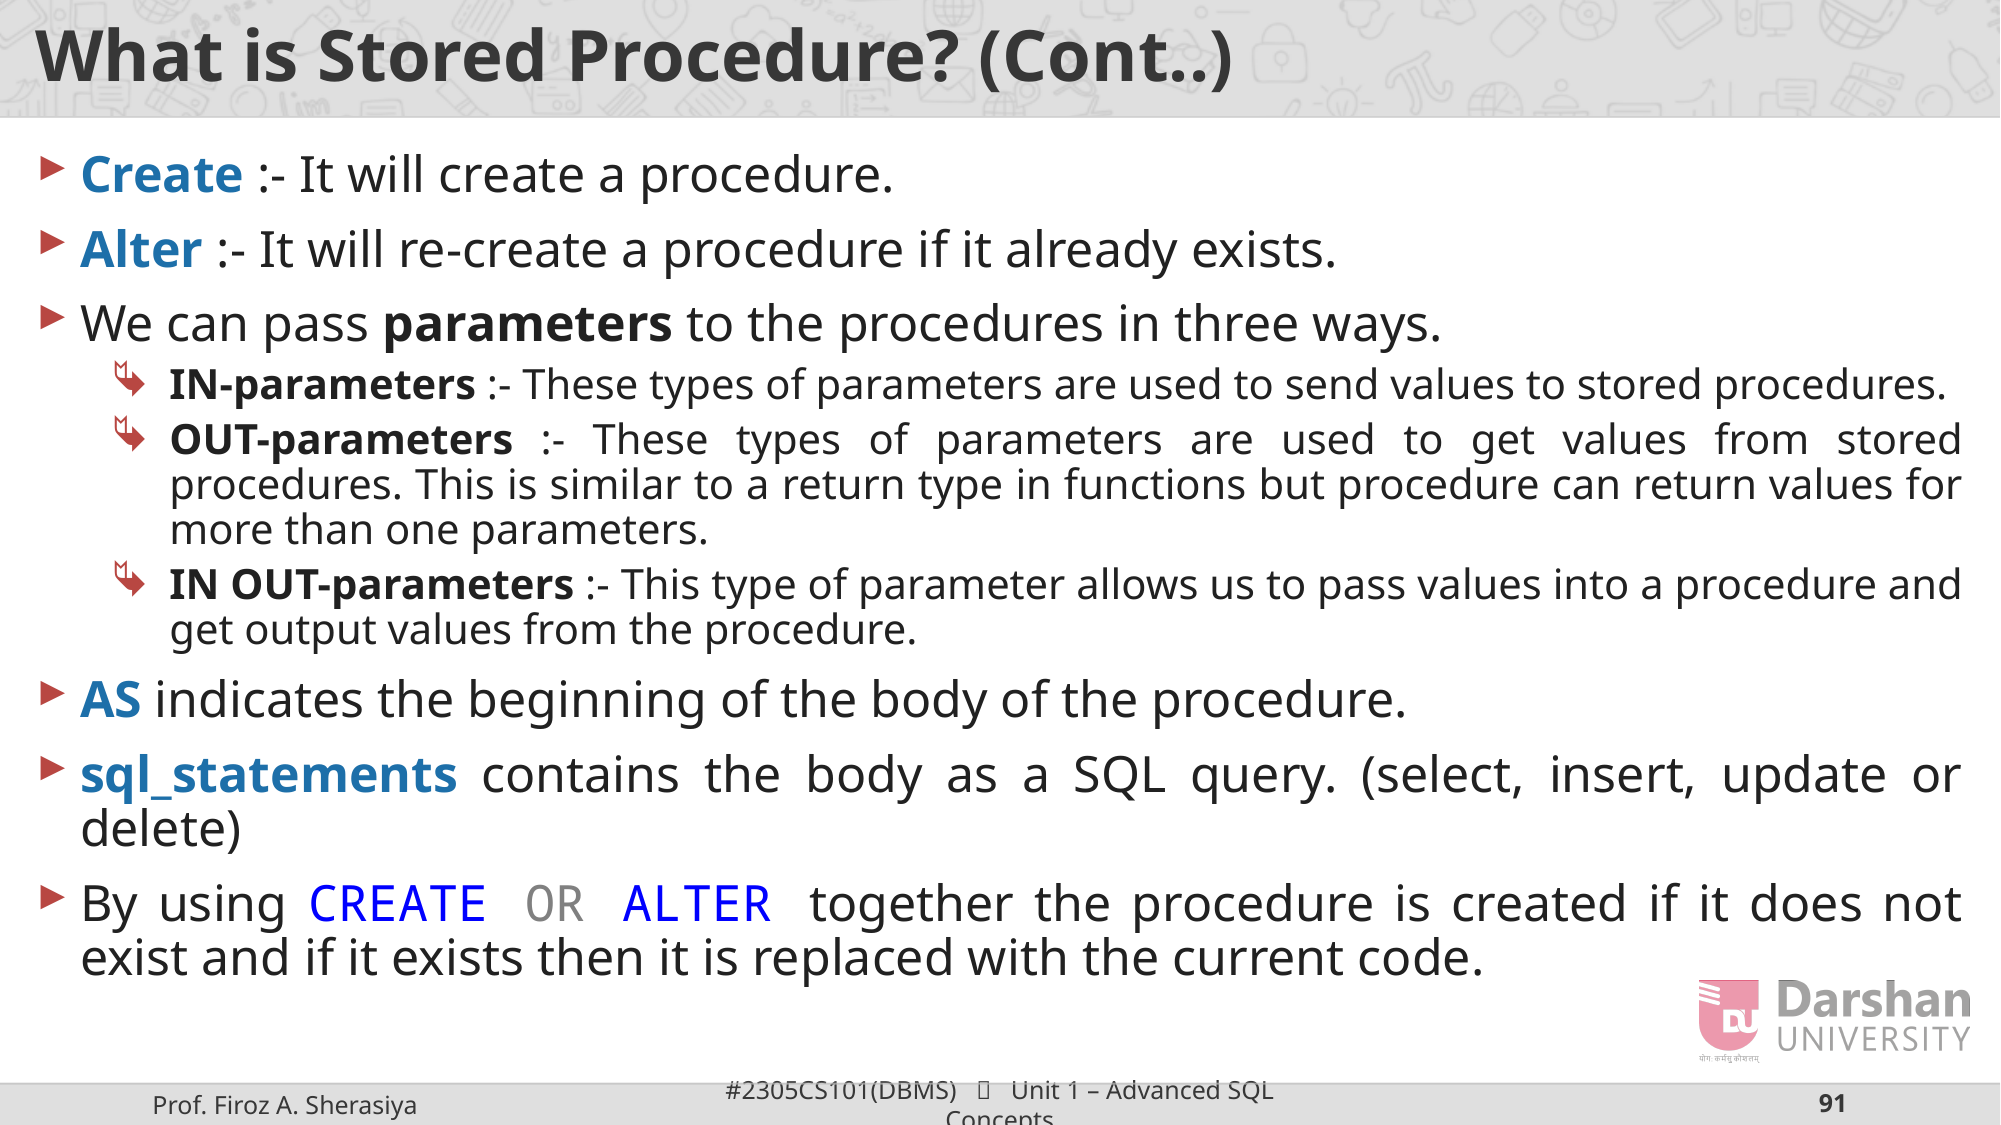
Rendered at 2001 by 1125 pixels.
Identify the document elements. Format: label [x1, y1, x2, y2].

title [0, 0, 2000, 117]
list [21, 141, 1979, 1059]
text_box [1699, 1059, 1970, 1063]
